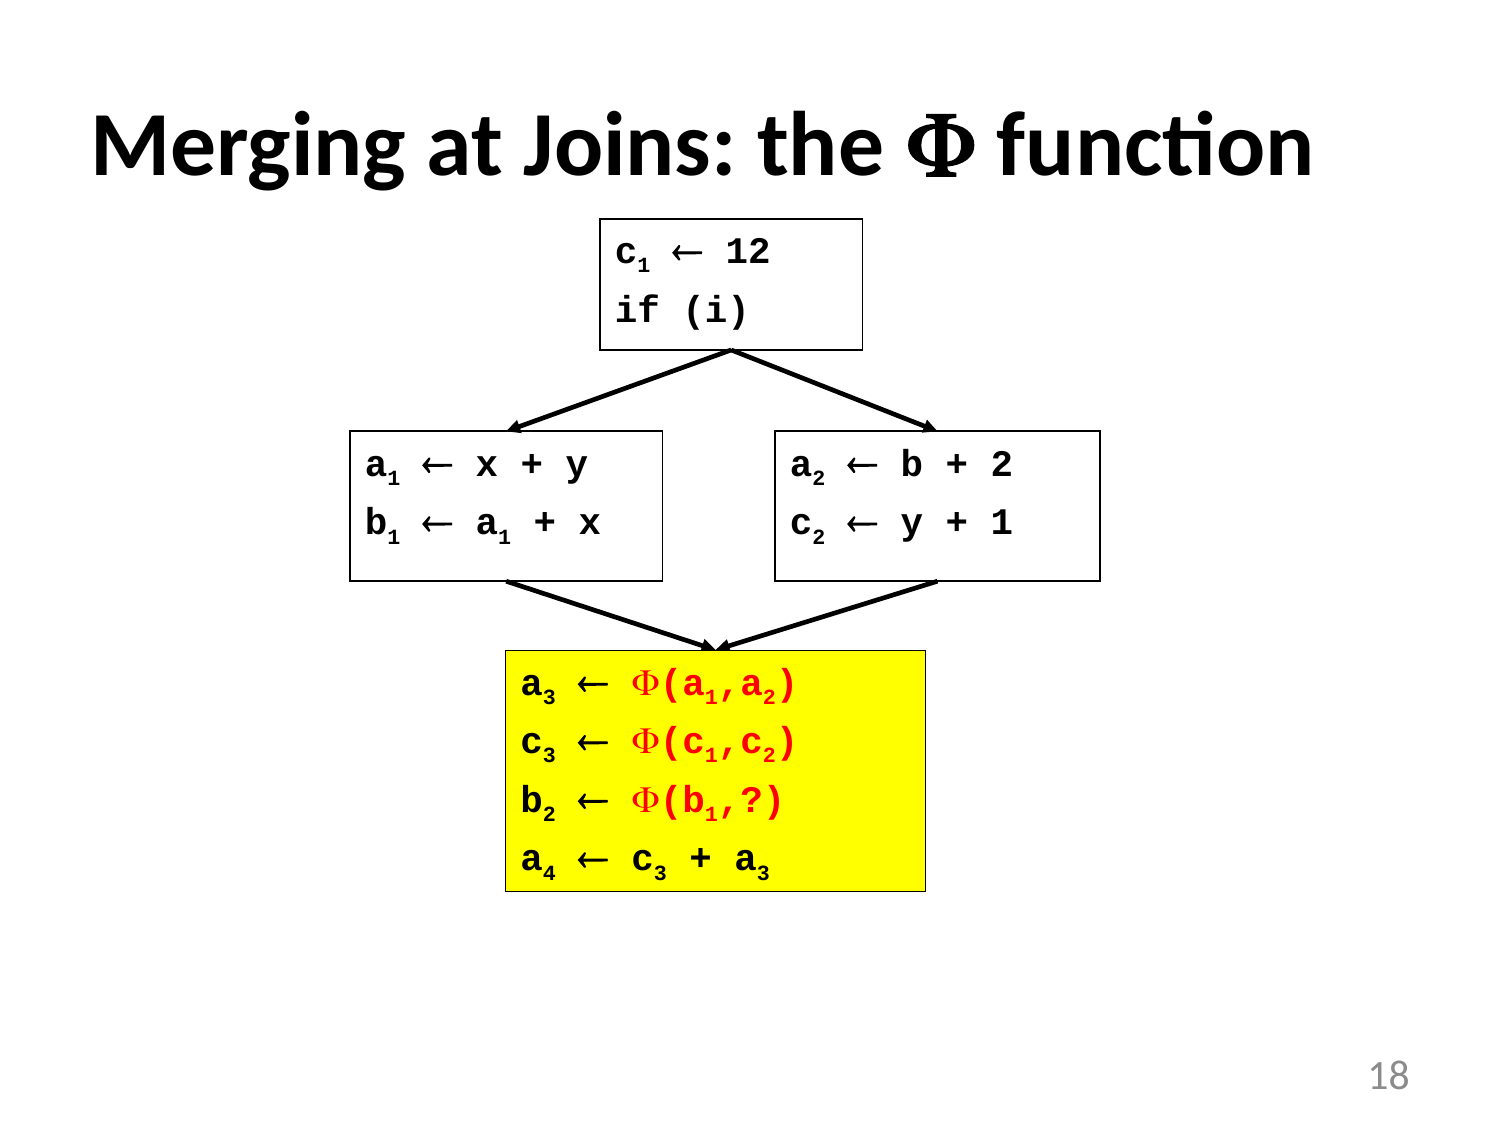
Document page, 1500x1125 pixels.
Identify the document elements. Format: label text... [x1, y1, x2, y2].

text_box c1  12 if (i) [600, 218, 863, 348]
text_box a3  (a1,a2) c3  (c1,c2) b2  (b1,?) a4  c3 + a3 [505, 659, 926, 892]
text_box a1  x + y b1  a1 + x [349, 431, 663, 582]
title Merging at Joins: the  function [75, 45, 1425, 233]
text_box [505, 349, 729, 432]
slide_number 18 [1074, 1042, 1425, 1103]
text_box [731, 349, 938, 432]
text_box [505, 580, 716, 651]
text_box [716, 580, 938, 651]
text_box a2  b + 2 c2  y + 1 [774, 431, 1100, 582]
